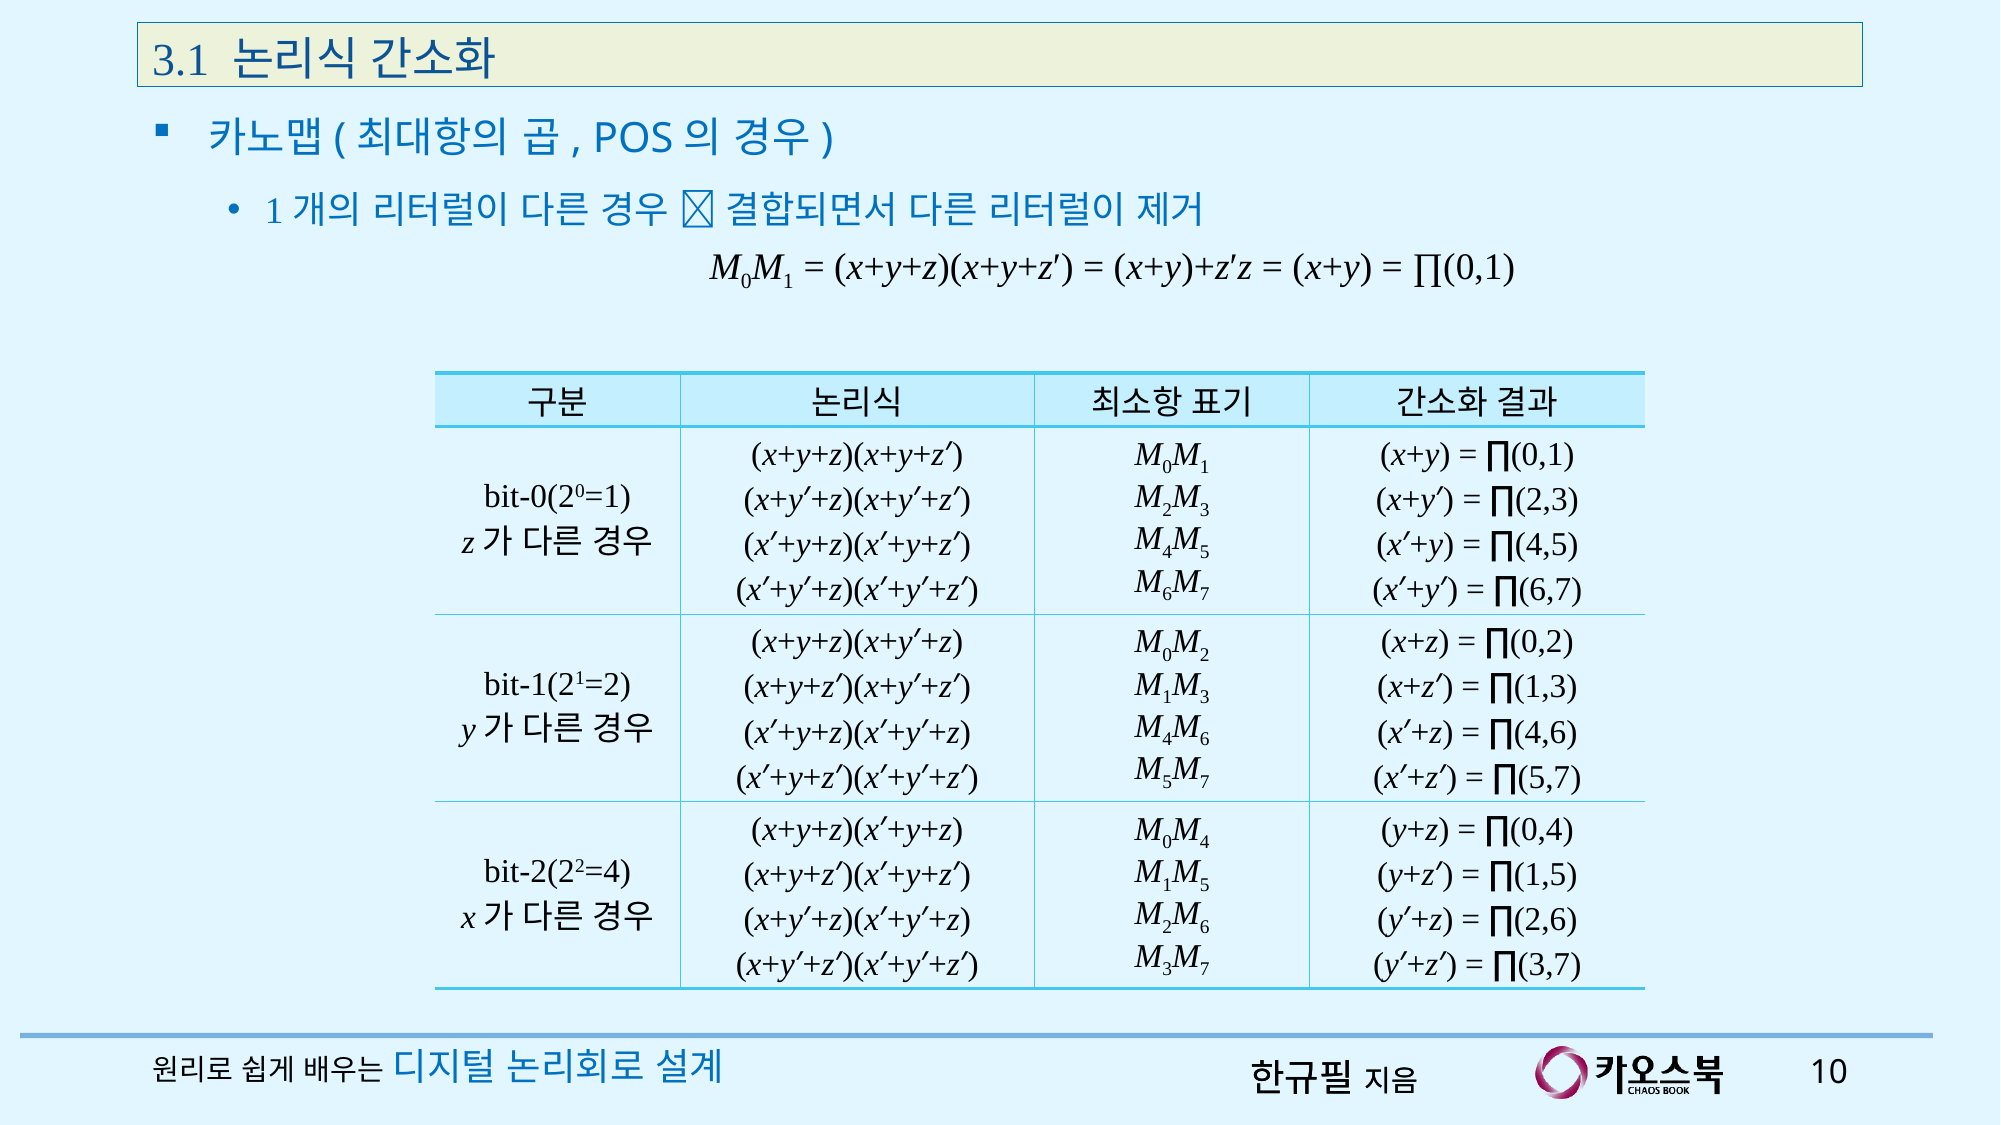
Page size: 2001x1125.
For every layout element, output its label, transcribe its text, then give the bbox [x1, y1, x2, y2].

table_cell (y+z) = ∏(0,4) (y+z′) = ∏(1,5) (y′+z) = ∏(2,6) (y′+z′) = ∏(3,7) [1310, 802, 1645, 987]
list 1개의 리터럴이 다른 경우  결합되면서 다른 리터럴이 제거 M0M1 = (x+y+z)(x+y+z′) = (x+y)+z′z = (x+y) = ∏(0,1) [137, 178, 1863, 328]
table_cell bit-2(22=4) x가 다른 경우 [435, 802, 680, 987]
table_header 최소항 표기 [1035, 375, 1309, 425]
footer 원리로 쉽게 배우는 디지털 논리회로 설계 [137, 1035, 832, 1096]
table_cell bit-1(21=2) y가 다른 경우 [435, 615, 680, 801]
table_header 간소화 결과 [1310, 375, 1645, 425]
table_cell (x+y) = ∏(0,1) (x+y′) = ∏(2,3) (x′+y) = ∏(4,5) (x′+y′) = ∏(6,7) [1310, 428, 1645, 614]
table_cell bit-0(20=1) z가 다른 경우 [435, 428, 680, 614]
table_header 구분 [435, 375, 680, 425]
text_box 3.1 논리식 간소화 [137, 22, 1863, 87]
table_cell M0M2 M1M3 M4M6 M5M7 [1035, 615, 1309, 801]
table_header 논리식 [681, 375, 1034, 425]
text_box 카노맵(최대항의 곱, POS의 경우) [137, 103, 1138, 168]
table_cell (x+z) = ∏(0,2) (x+z′) = ∏(1,3) (x′+z) = ∏(4,6) (x′+z′) = ∏(5,7) [1310, 615, 1645, 801]
table_cell (x+y+z)(x+y′+z) (x+y+z′)(x+y′+z′) (x′+y+z)(x′+y′+z) (x′+y+z′)(x′+y′+z′) [681, 615, 1034, 801]
slide_number 10 [1769, 1042, 1863, 1103]
table_cell (x+y+z)(x′+y+z) (x+y+z′)(x′+y+z′) (x+y′+z)(x′+y′+z) (x+y′+z′)(x′+y′+z′) [681, 802, 1034, 987]
table_cell M0M4 M1M5 M2M6 M3M7 [1035, 802, 1309, 987]
picture [1535, 1046, 1723, 1099]
table_cell (x+y+z)(x+y+z′) (x+y′+z)(x+y′+z′) (x′+y+z)(x′+y+z′) (x′+y′+z)(x′+y′+z′) [681, 428, 1034, 614]
table_cell M0M1 M2M3 M4M5 M6M7 [1035, 428, 1309, 614]
